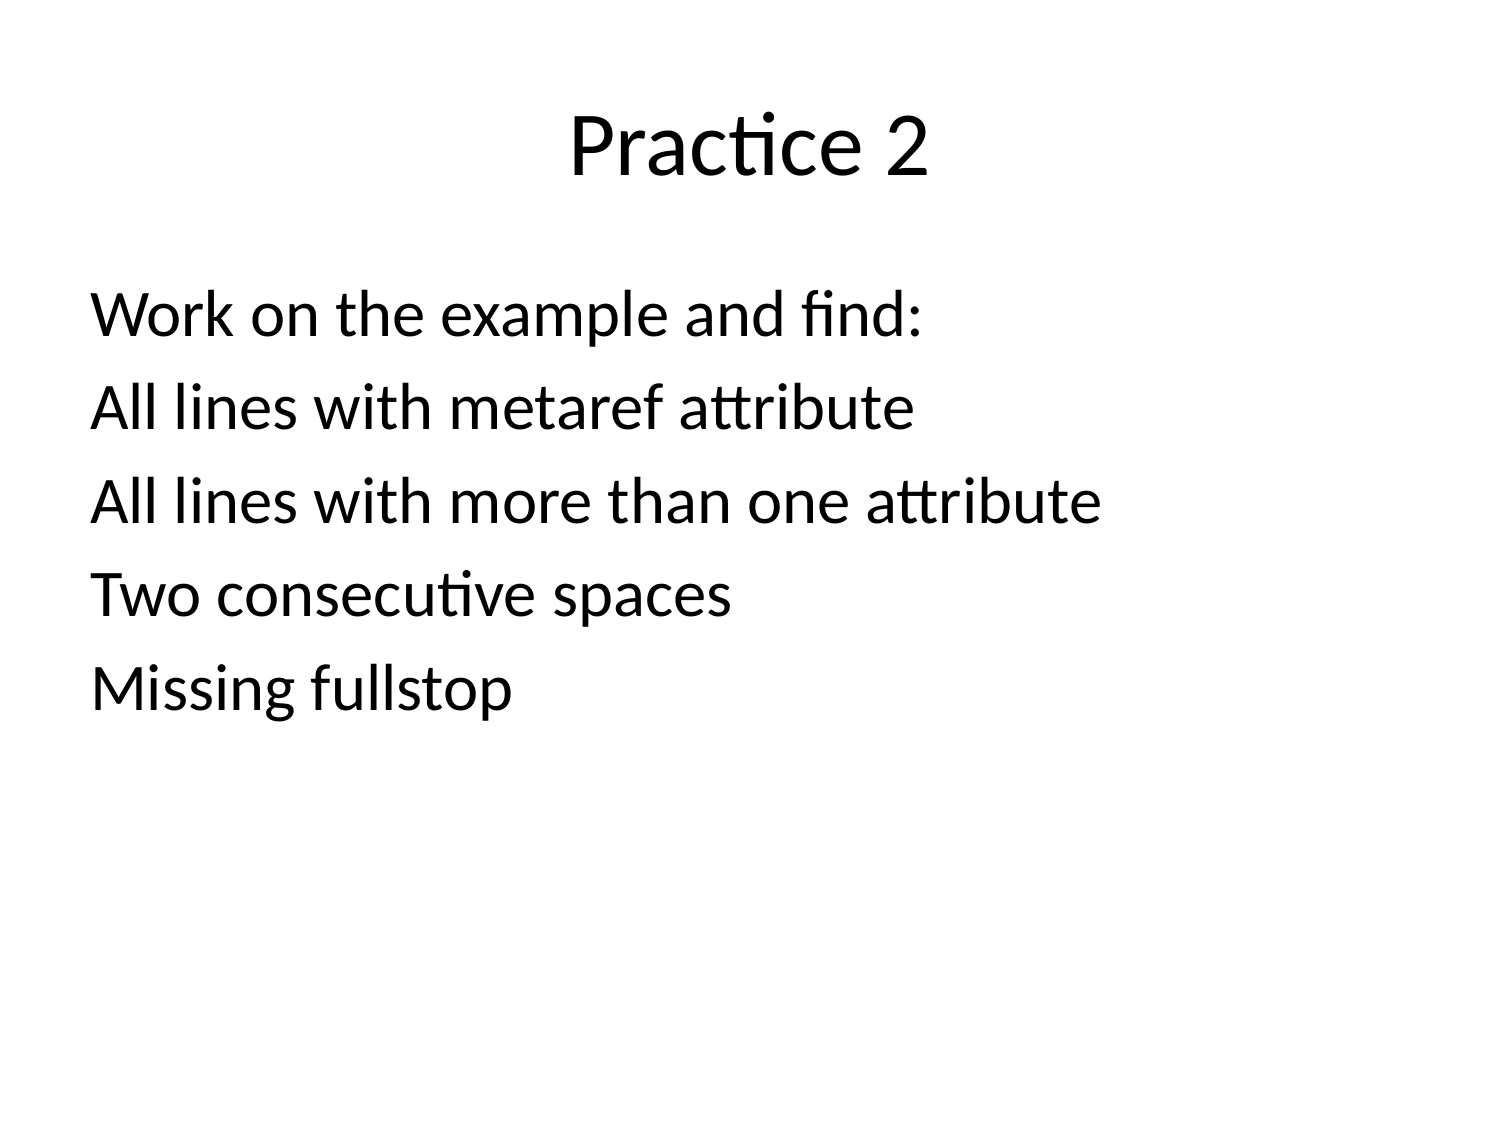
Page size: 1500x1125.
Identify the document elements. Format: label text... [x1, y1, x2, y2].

title Practice 2 [75, 45, 1425, 233]
list Work on the example and find: All lines with metaref attribute All lines with more than one attribute Two consecutive spaces Missing fullstop [75, 262, 1425, 1005]
